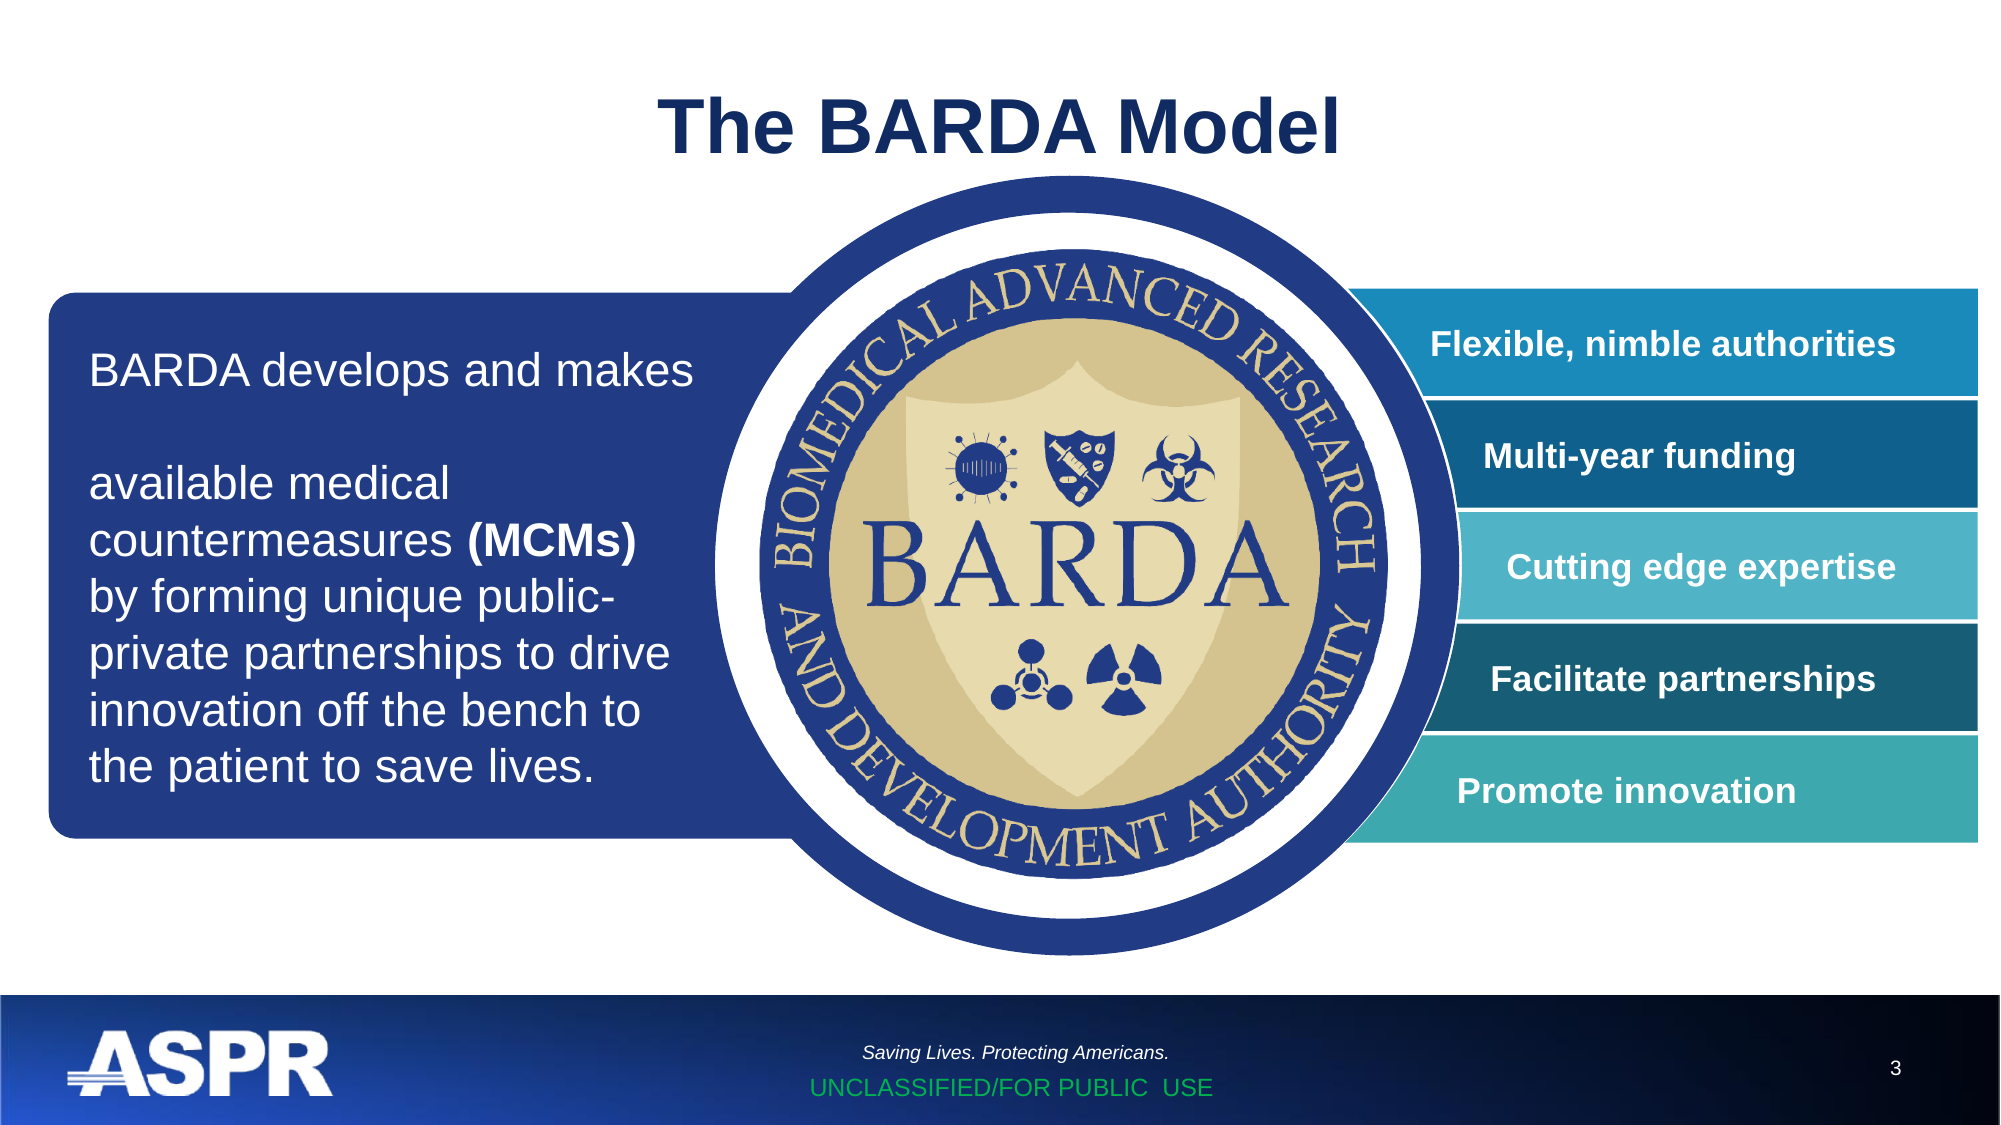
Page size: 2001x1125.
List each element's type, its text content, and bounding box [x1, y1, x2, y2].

picture [0, 995, 2000, 1125]
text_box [48, 175, 1978, 956]
title The BARDA Model [99, 29, 1900, 175]
